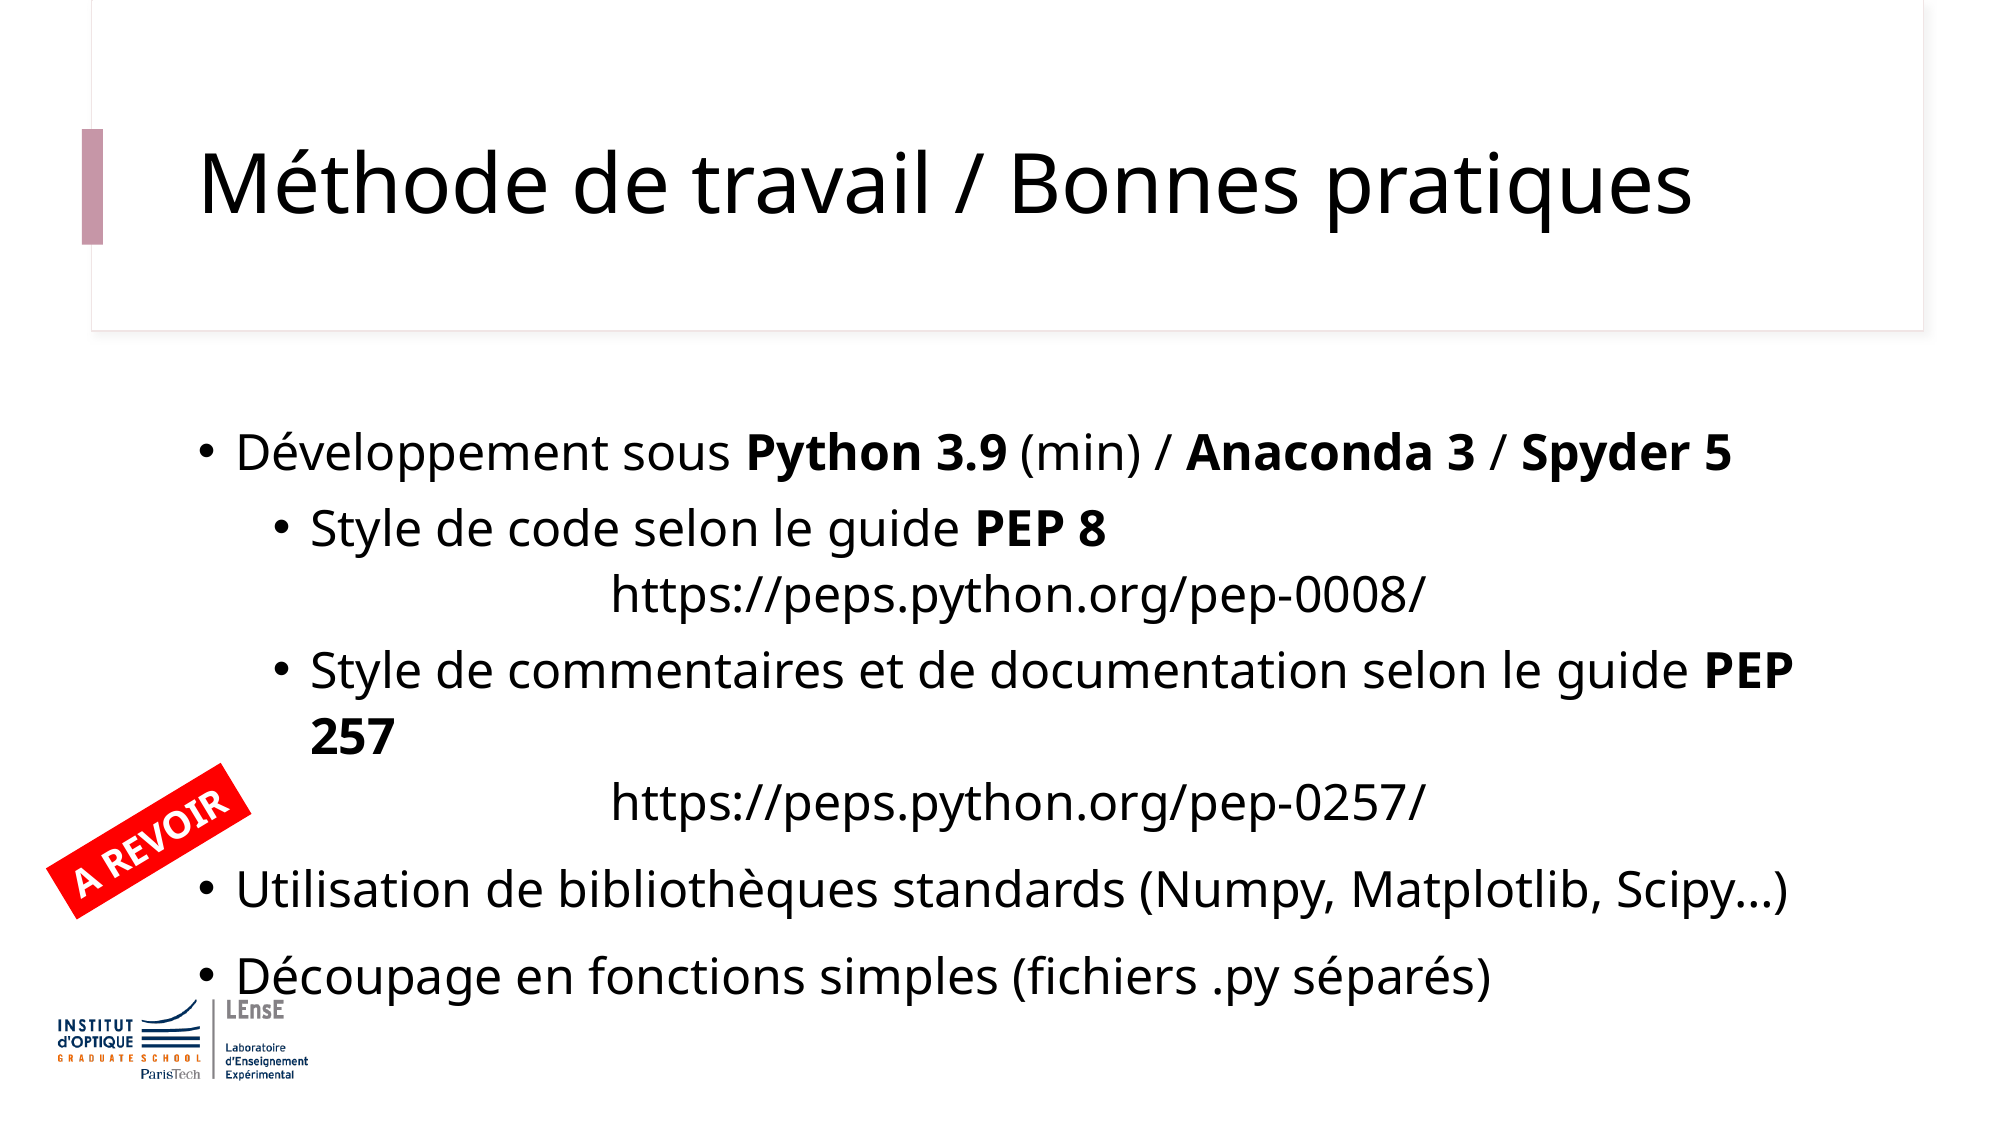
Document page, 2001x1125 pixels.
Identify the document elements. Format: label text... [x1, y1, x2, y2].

title Méthode de travail / Bonnes pratiques [183, 90, 1851, 284]
text_box A REVOIR [45, 762, 252, 920]
list Développement sous Python 3.9 (min) / Anaconda 3 / Spyder 5 Style de code selon le guide PEP 8 https://peps.python.org/pep-0008/ Style de commentaires et de documentation selon le guide PEP 257 https://peps.python.org/pep-0257/ Utilisation de bibliothèques standards (Numpy, Matplotlib, Scipy…) Découpage en fonctions simples (fichiers .py séparés) [183, 406, 1891, 1013]
picture [33, 973, 333, 1097]
